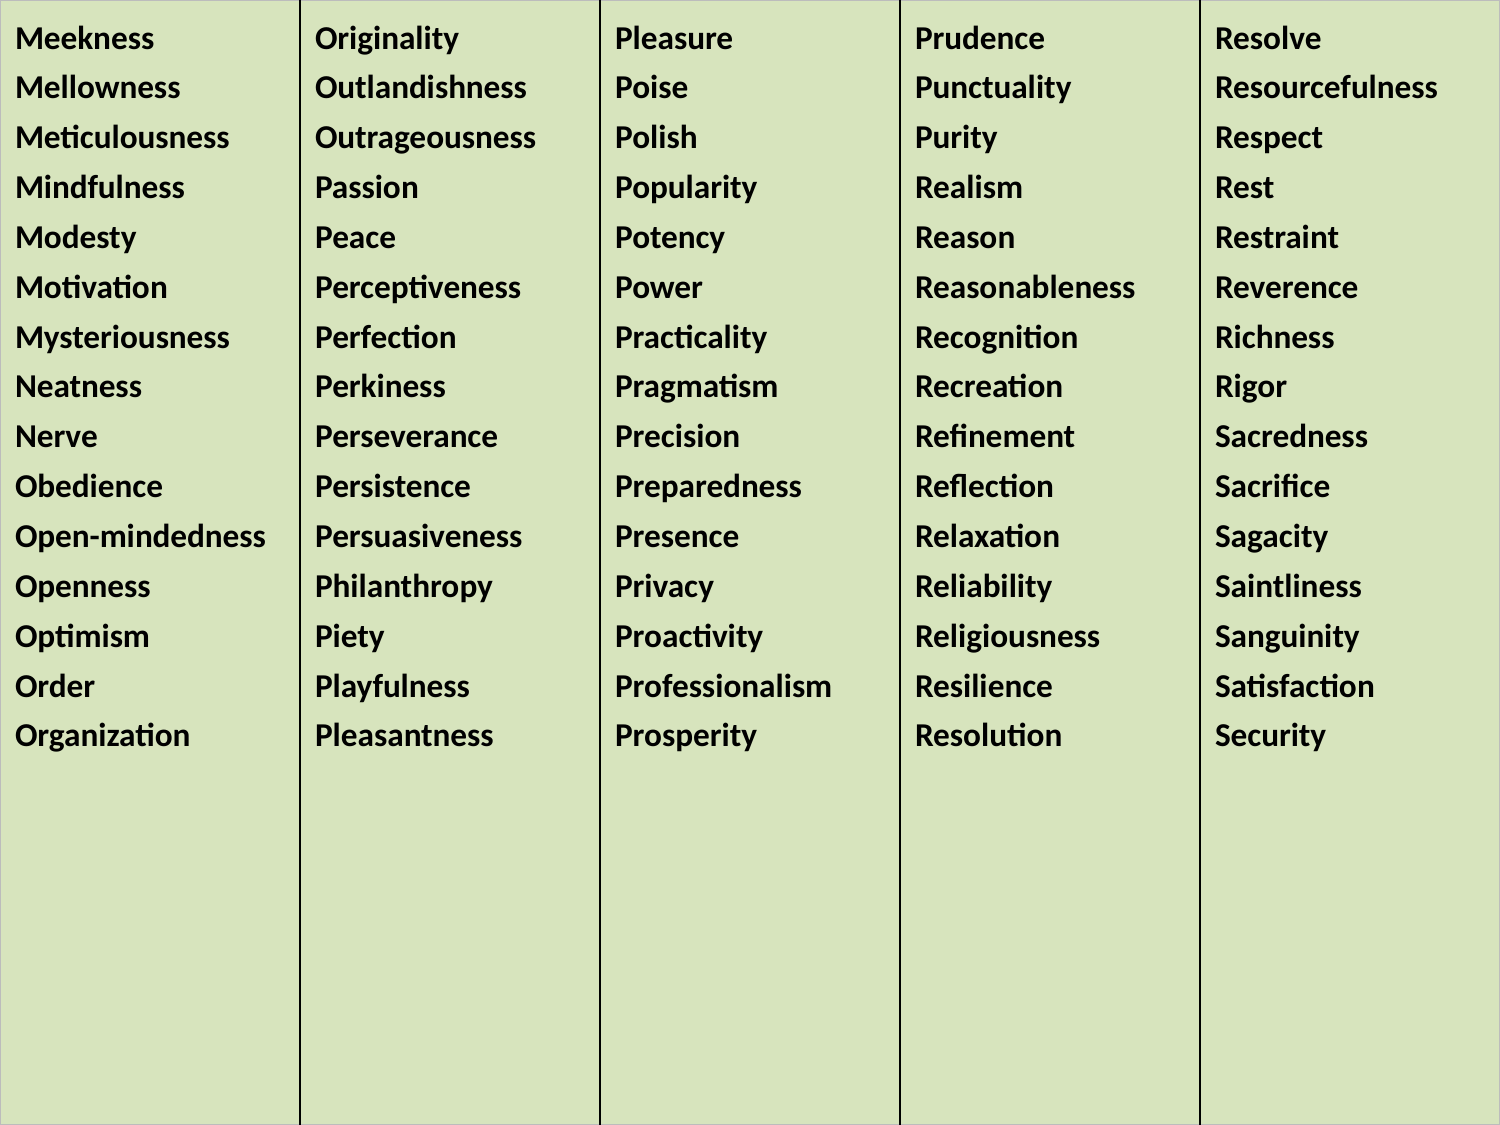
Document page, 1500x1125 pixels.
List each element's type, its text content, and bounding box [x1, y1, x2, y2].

table_header Pleasure Poise Polish Popularity Potency Power Practicality Pragmatism Precision Preparedness Presence Privacy Proactivity Professionalism Prosperity [601, 1, 899, 1124]
table_header Originality Outlandishness Outrageousness Passion Peace Perceptiveness Perfection Perkiness Perseverance Persistence Persuasiveness Philanthropy Piety Playfulness Pleasantness [301, 1, 599, 1124]
table_header Resolve Resourcefulness Respect Rest Restraint Reverence Richness Rigor Sacredness Sacrifice Sagacity Saintliness Sanguinity Satisfaction Security [1201, 1, 1499, 1124]
table_header Meekness Mellowness Meticulousness Mindfulness Modesty Motivation Mysteriousness Neatness Nerve Obedience Open-mindedness Openness Optimism Order Organization [1, 1, 299, 1124]
table_header Prudence Punctuality Purity Realism Reason Reasonableness Recognition Recreation Refinement Reflection Relaxation Reliability Religiousness Resilience Resolution [901, 1, 1199, 1124]
